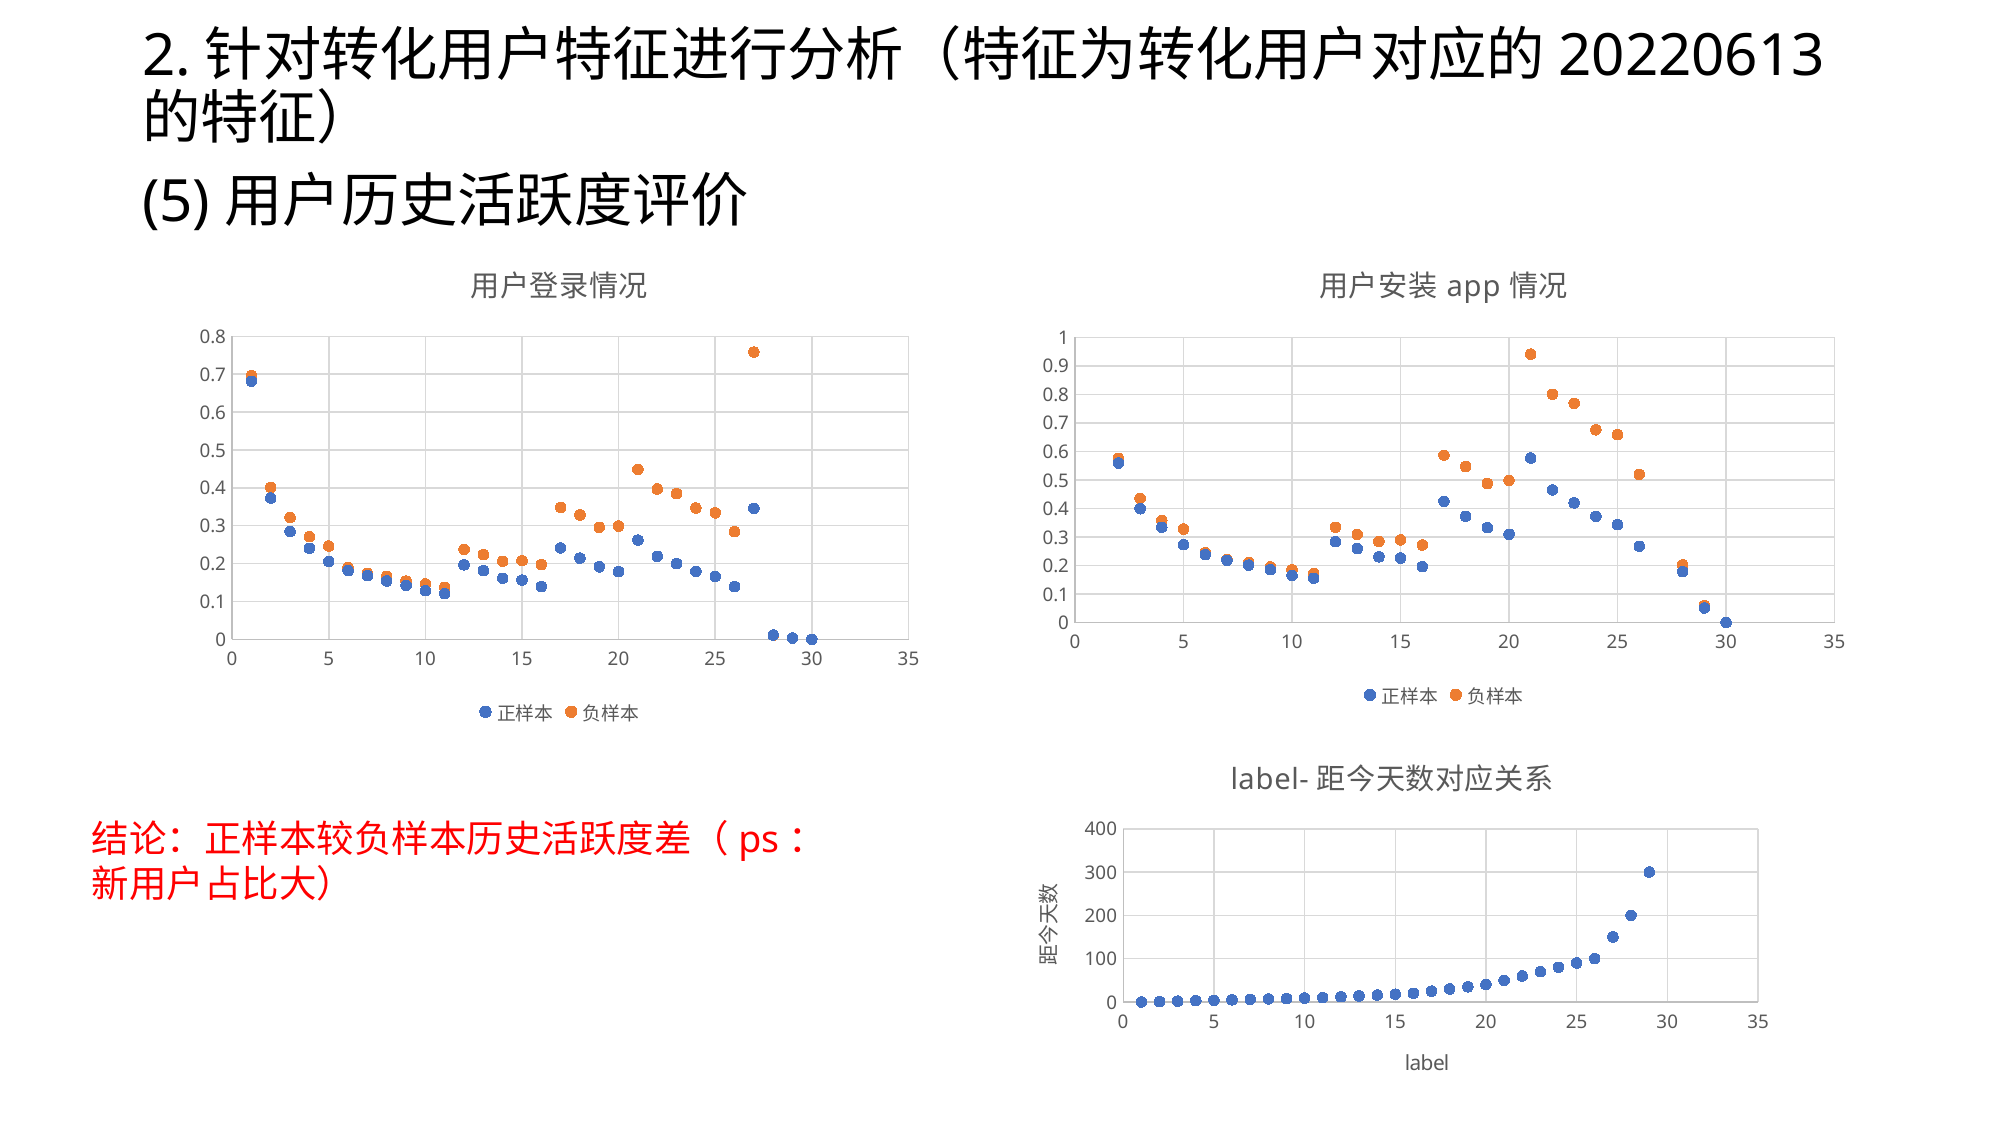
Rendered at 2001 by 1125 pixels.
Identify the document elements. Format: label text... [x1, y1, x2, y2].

chart [184, 235, 935, 732]
text_box 结论：正样本较负样本历史活跃度差（ps：新用户占比大） [77, 807, 862, 913]
chart [999, 731, 1785, 1108]
list 2.针对转化用户特征进行分析（特征为转化用户对应的20220613的特征） (5)用户历史活跃度评价 [127, 17, 1853, 732]
chart [1025, 235, 1863, 715]
